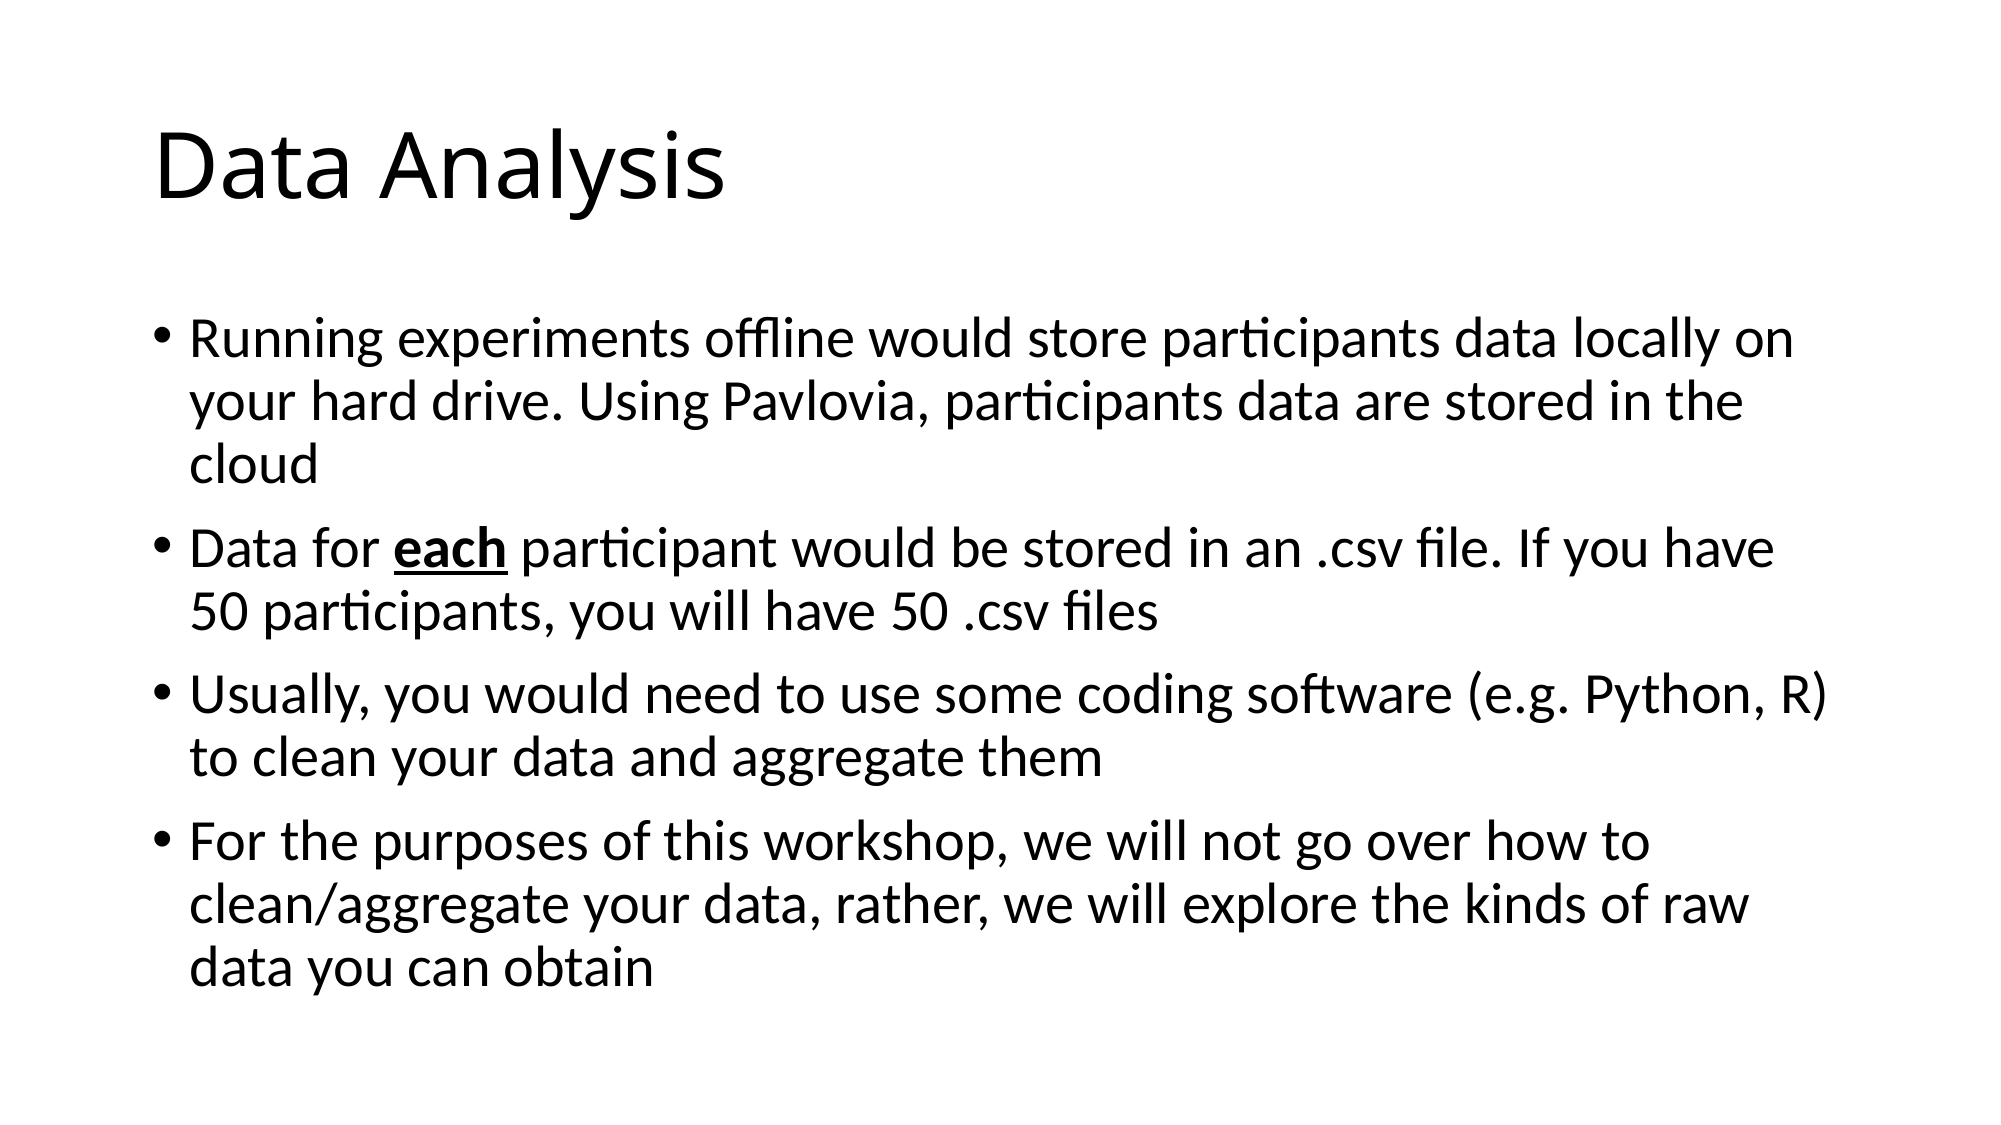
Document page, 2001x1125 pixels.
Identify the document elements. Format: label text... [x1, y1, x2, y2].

list Running experiments offline would store participants data locally on your hard drive. Using Pavlovia, participants data are stored in the cloud Data for each participant would be stored in an .csv file. If you have 50 participants, you will have 50 .csv files Usually, you would need to use some coding software (e.g. Python, R) to clean your data and aggregate them For the purposes of this workshop, we will not go over how to clean/aggregate your data, rather, we will explore the kinds of raw data you can obtain [137, 299, 1863, 1014]
title Data Analysis [137, 59, 1863, 278]
